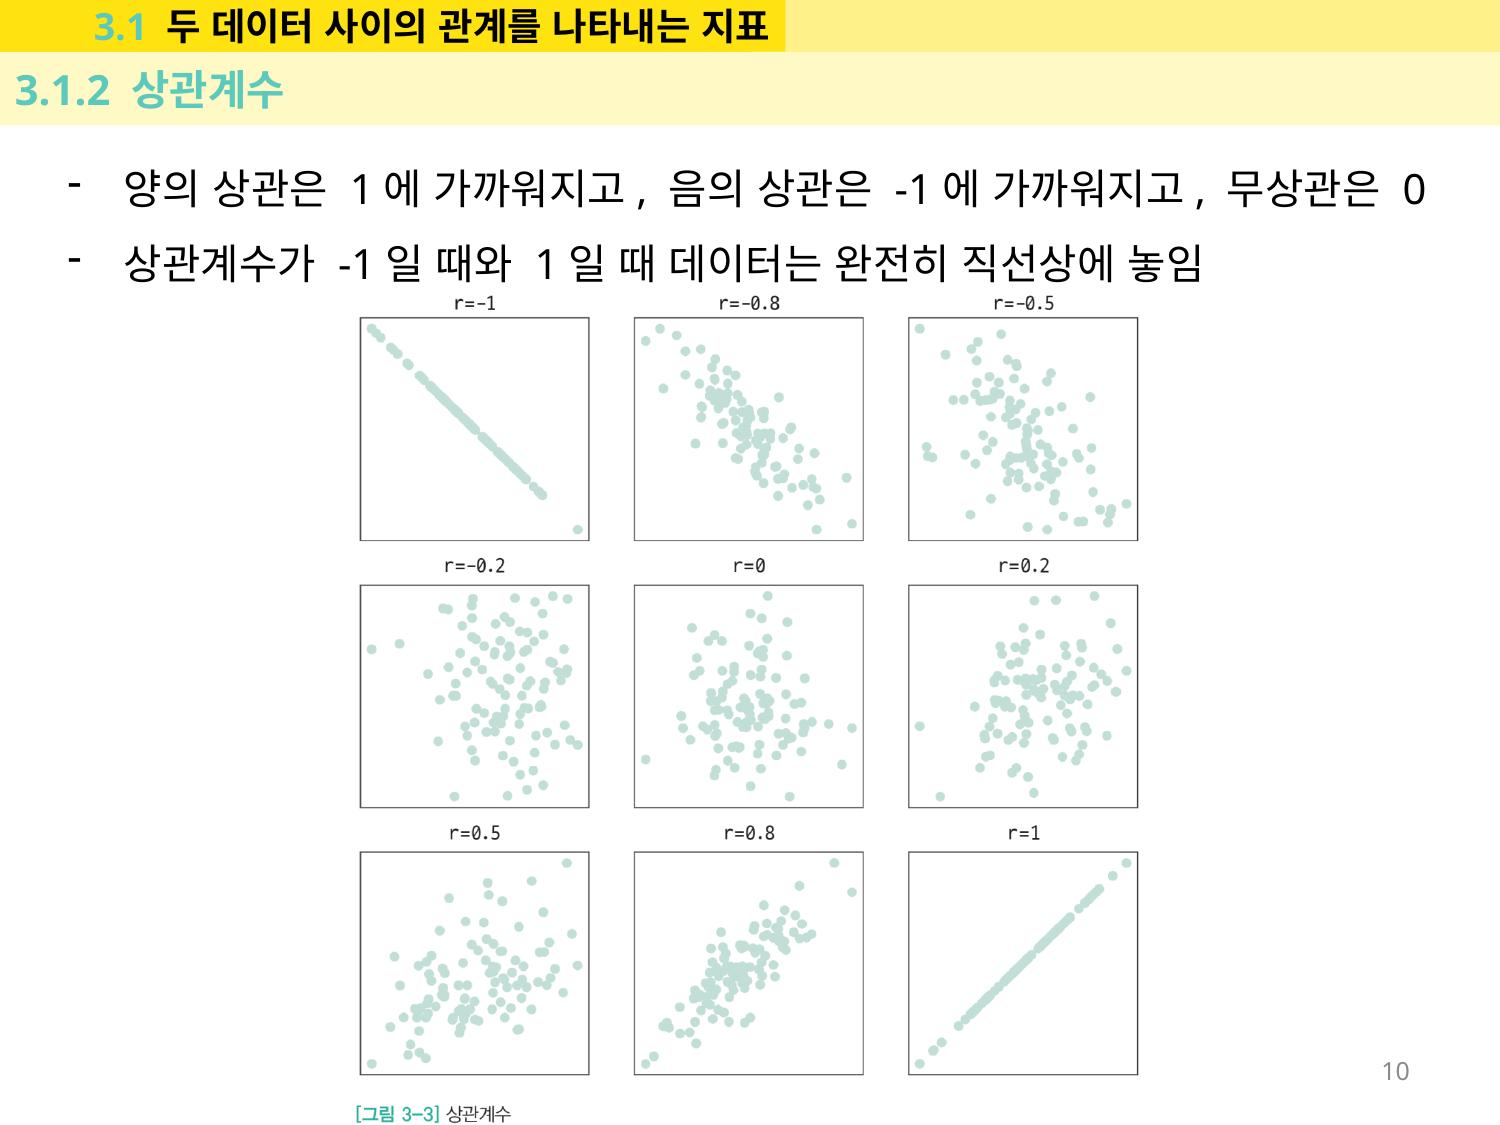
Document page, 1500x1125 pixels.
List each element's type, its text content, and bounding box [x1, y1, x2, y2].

picture [345, 285, 1154, 1125]
slide_number 10 [1159, 1042, 1425, 1103]
text_box 양의 상관은 1에 가까워지고, 음의 상관은 -1에 가까워지고, 무상관은 0 상관계수가 -1일 때와 1일 때 데이터는 완전히 직선상에 놓임 [52, 135, 1471, 295]
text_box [0, 0, 1500, 126]
